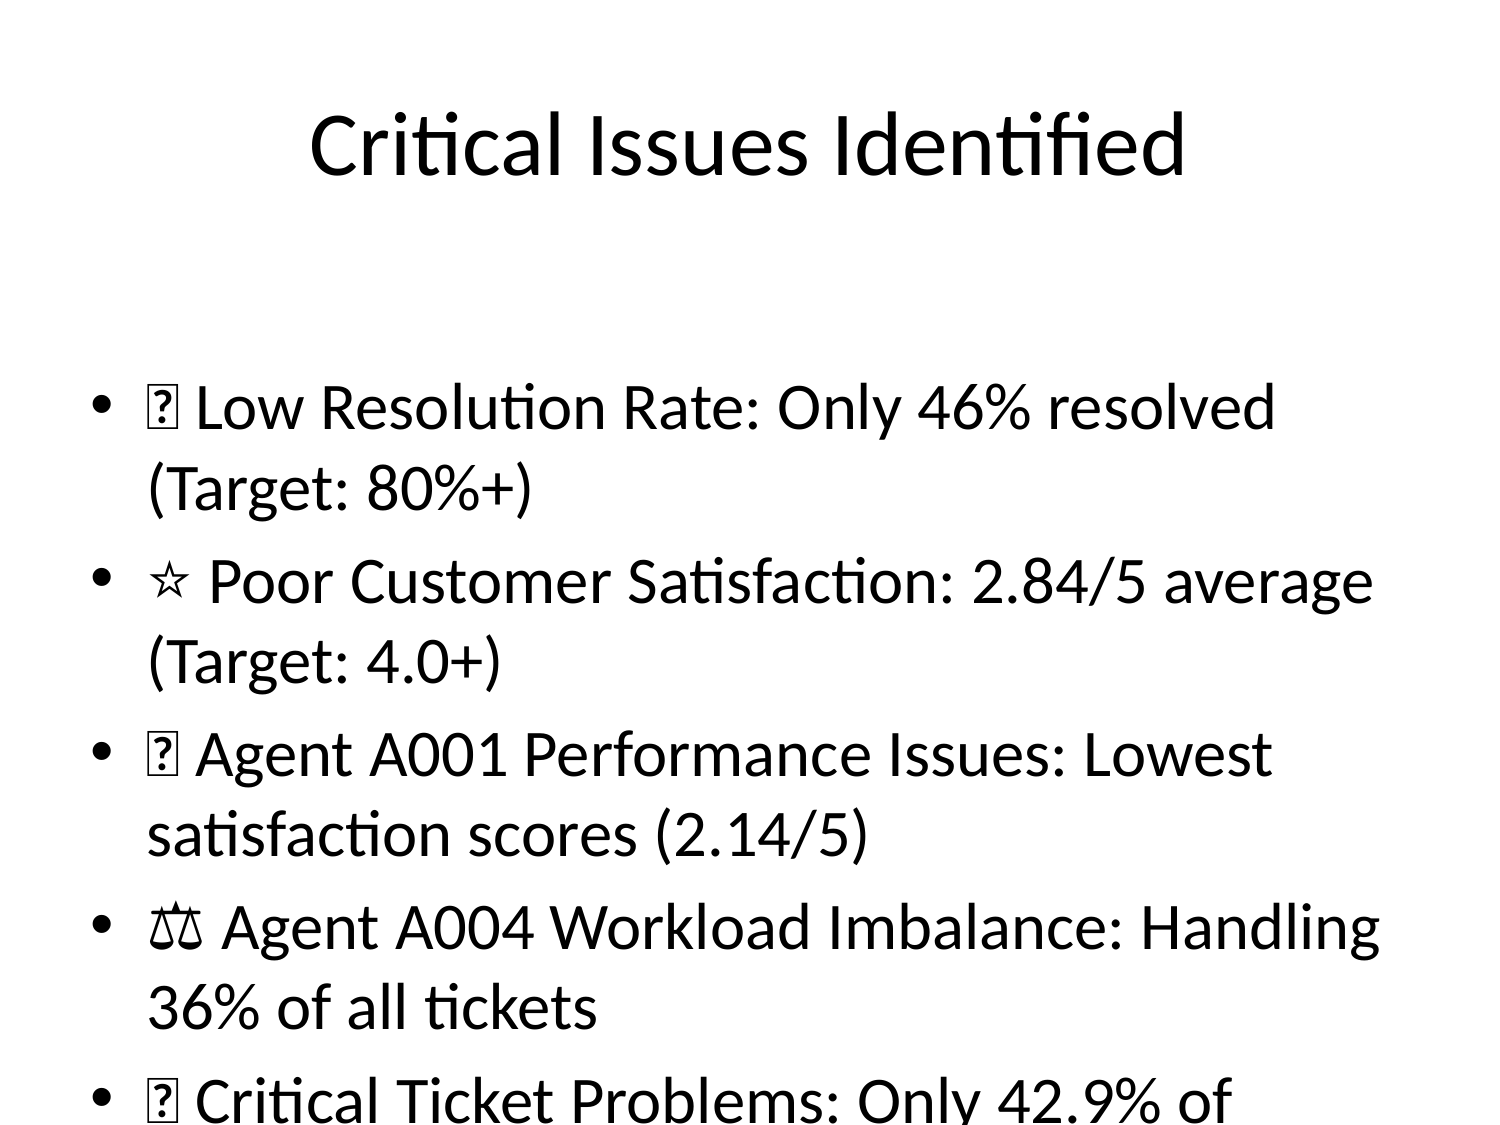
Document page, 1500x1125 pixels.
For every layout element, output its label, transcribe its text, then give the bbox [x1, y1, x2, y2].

list 🔴 Low Resolution Rate: Only 46% resolved (Target: 80%+) ⭐ Poor Customer Satisfaction: 2.84/5 average (Target: 4.0+) 👤 Agent A001 Performance Issues: Lowest satisfaction scores (2.14/5) ⚖️ Agent A004 Workload Imbalance: Handling 36% of all tickets 🚨 Critical Ticket Problems: Only 42.9% of critical tickets resolved [75, 262, 1425, 1005]
title Critical Issues Identified [75, 45, 1425, 233]
